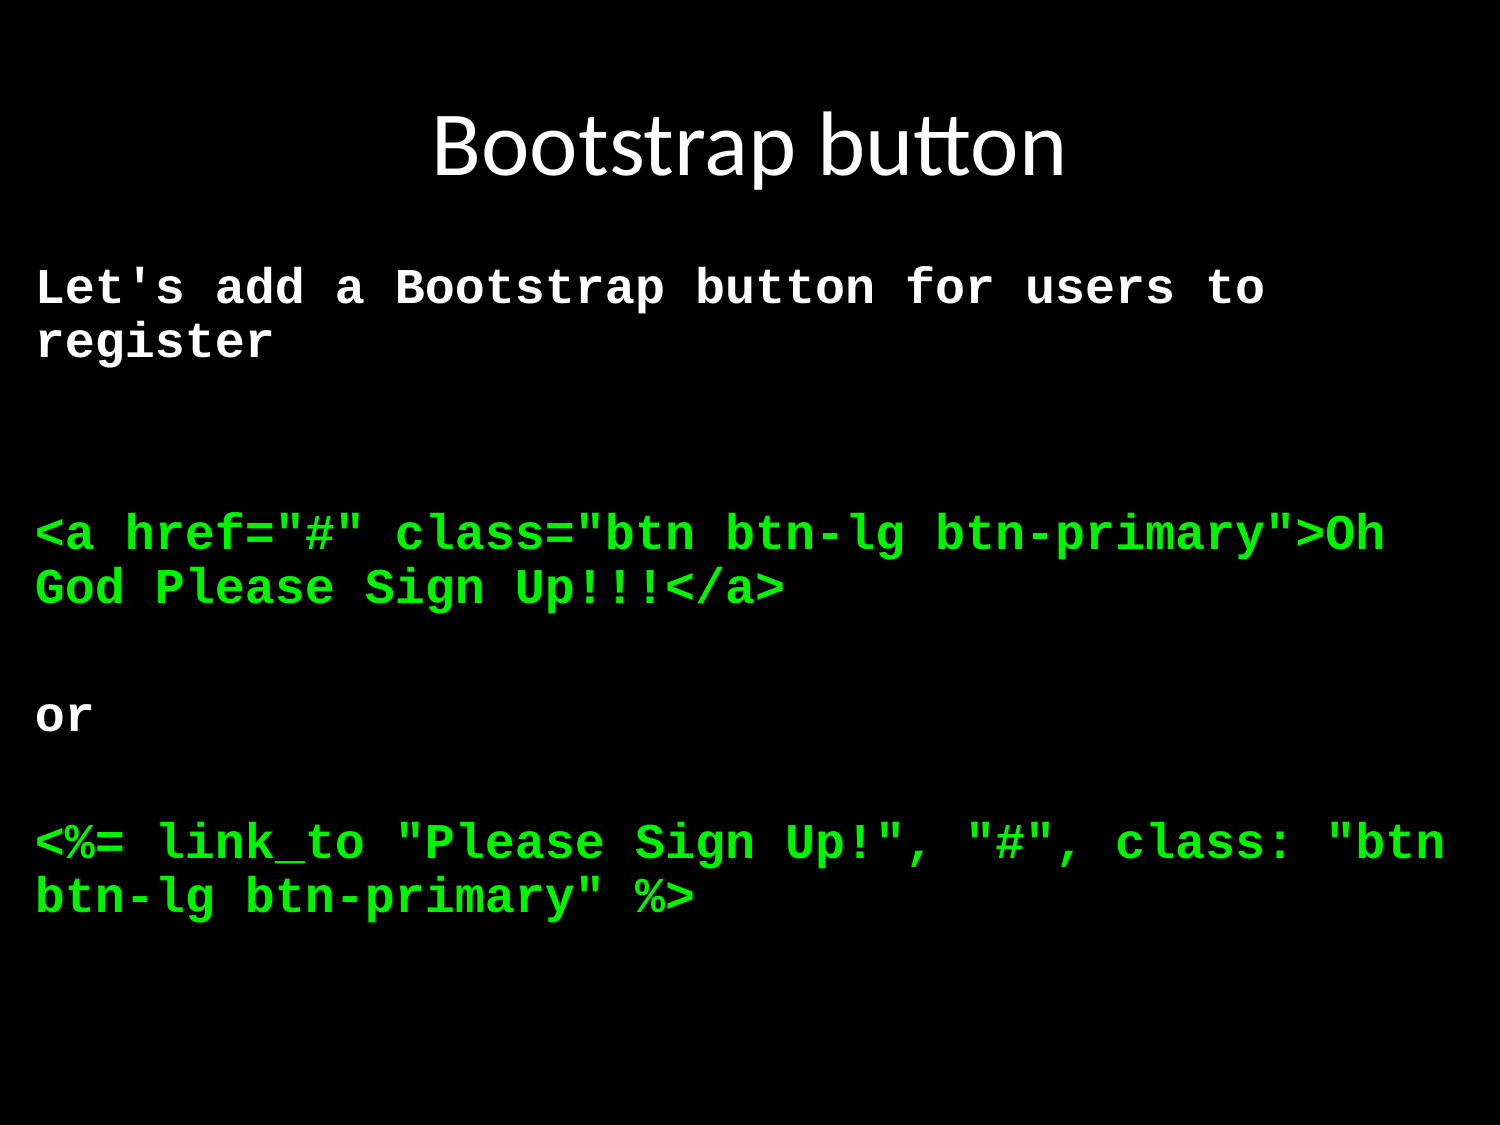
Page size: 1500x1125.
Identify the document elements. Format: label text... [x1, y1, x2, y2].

list Let's add a Bootstrap button for users to register <a href="#" class="btn btn-lg btn-primary">Oh God Please Sign Up!!!</a> or <%= link_to "Please Sign Up!", "#", class: "btn btn-lg btn-primary" %> [19, 252, 1477, 1104]
title Bootstrap button [75, 45, 1425, 233]
